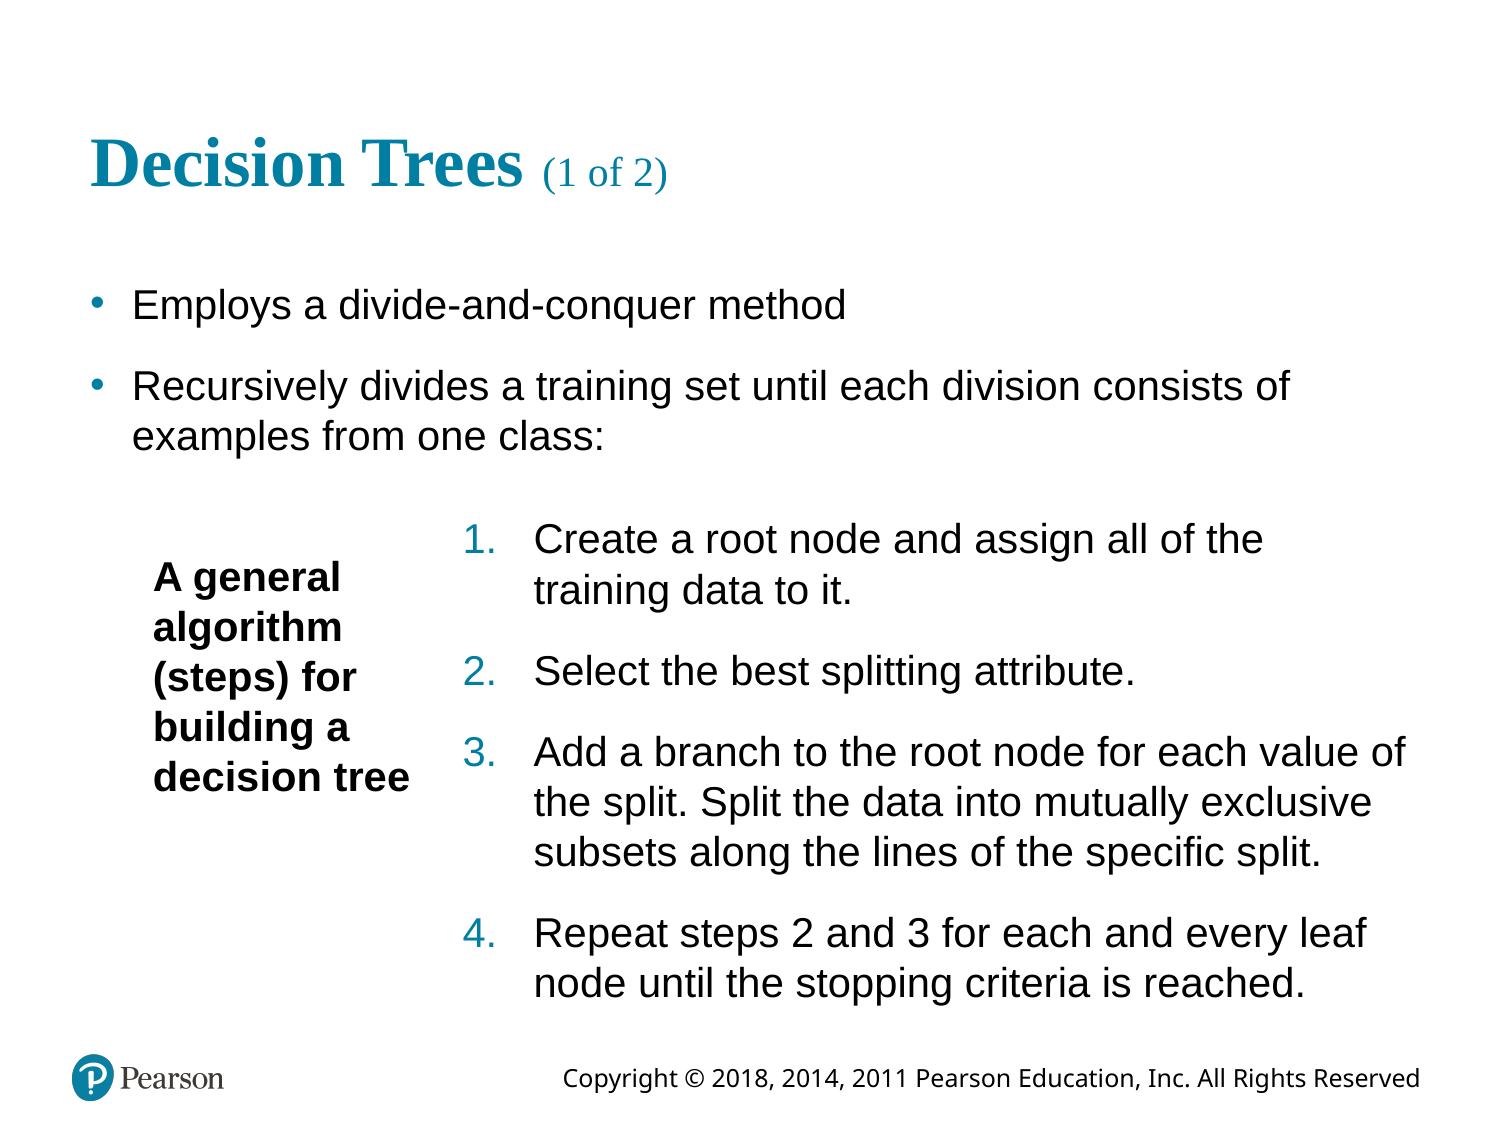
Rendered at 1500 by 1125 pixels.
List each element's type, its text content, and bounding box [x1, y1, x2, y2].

picture [72, 1054, 88, 1070]
picture [98, 1054, 224, 1101]
title Decision Trees (1 of 2) [75, 35, 1425, 216]
picture [72, 1087, 83, 1101]
list Employs a divide-and-conquer method Recursively divides a training set until each division consists of examples from one class: [75, 262, 1425, 467]
list Create a root node and assign all of the training data to it. Select the best splitting attribute. Add a branch to the root node for each value of the split. Split the data into mutually exclusive subsets along the lines of the specific split. Repeat steps 2 and 3 for each and every leaf node until the stopping criteria is reached. [447, 497, 1425, 1024]
picture [80, 1063, 106, 1088]
list A general algorithm (steps) for building a decision tree [137, 534, 426, 915]
